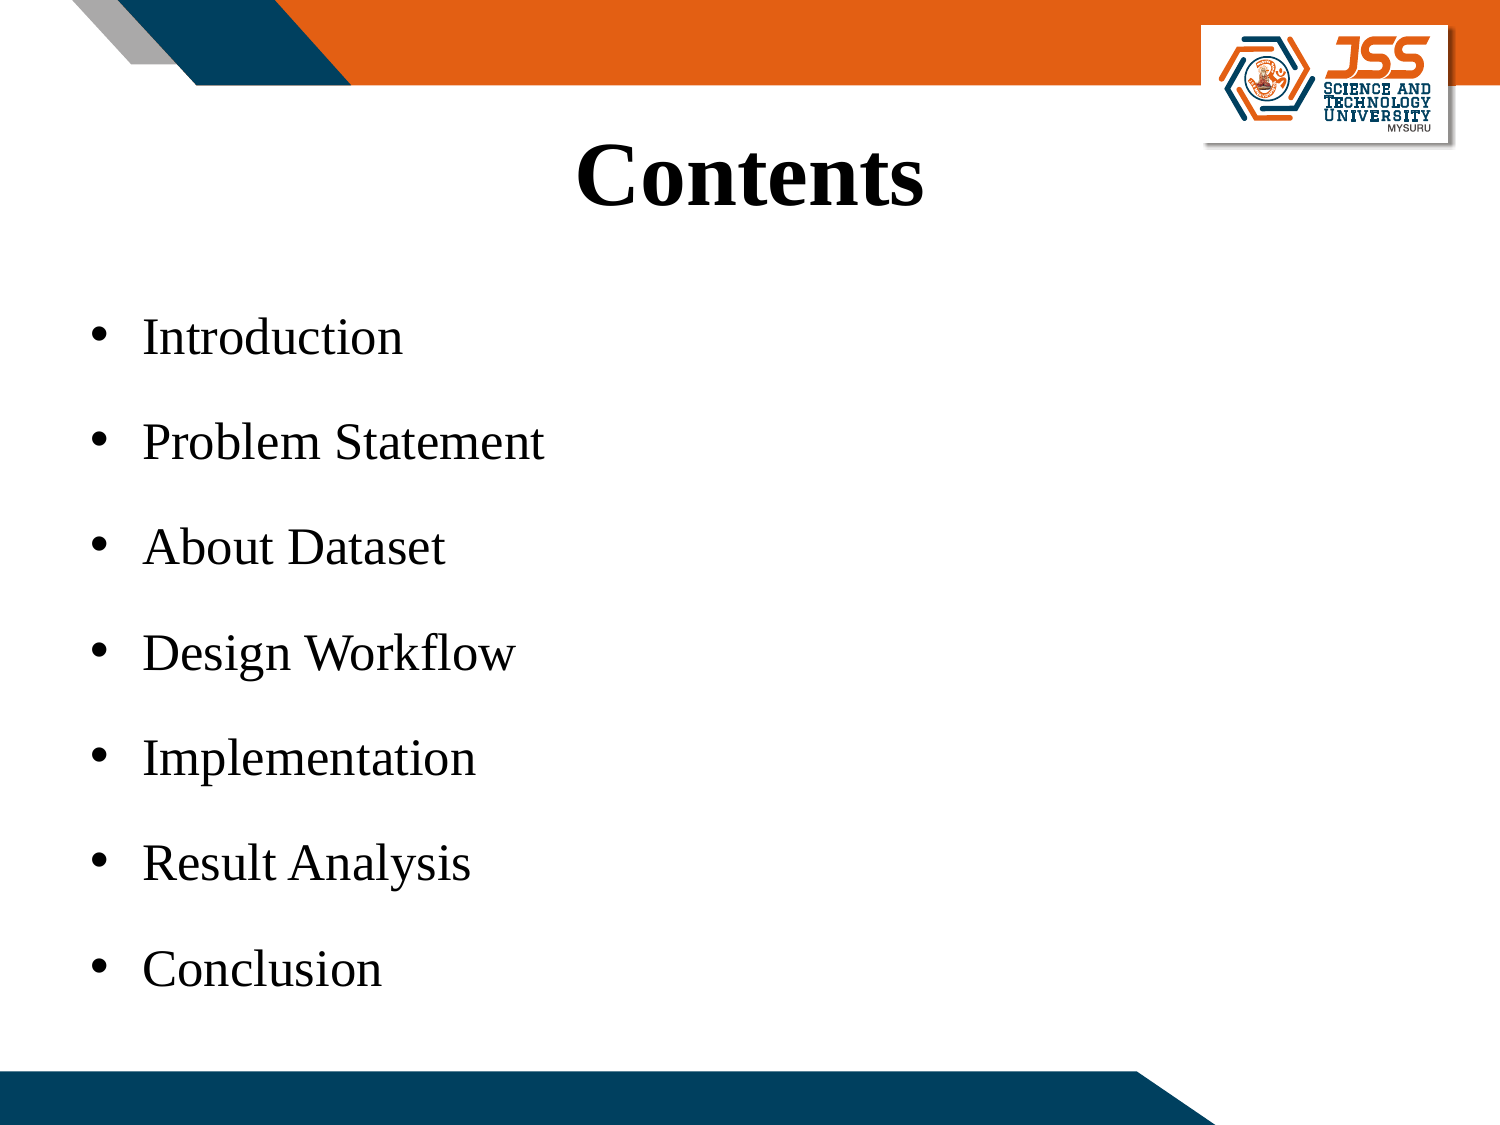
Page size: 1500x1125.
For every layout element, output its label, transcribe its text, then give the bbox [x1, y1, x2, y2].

title Contents [75, 105, 1425, 233]
list Introduction Problem Statement About Dataset Design Workflow Implementation Result Analysis Conclusion [75, 262, 1425, 1005]
